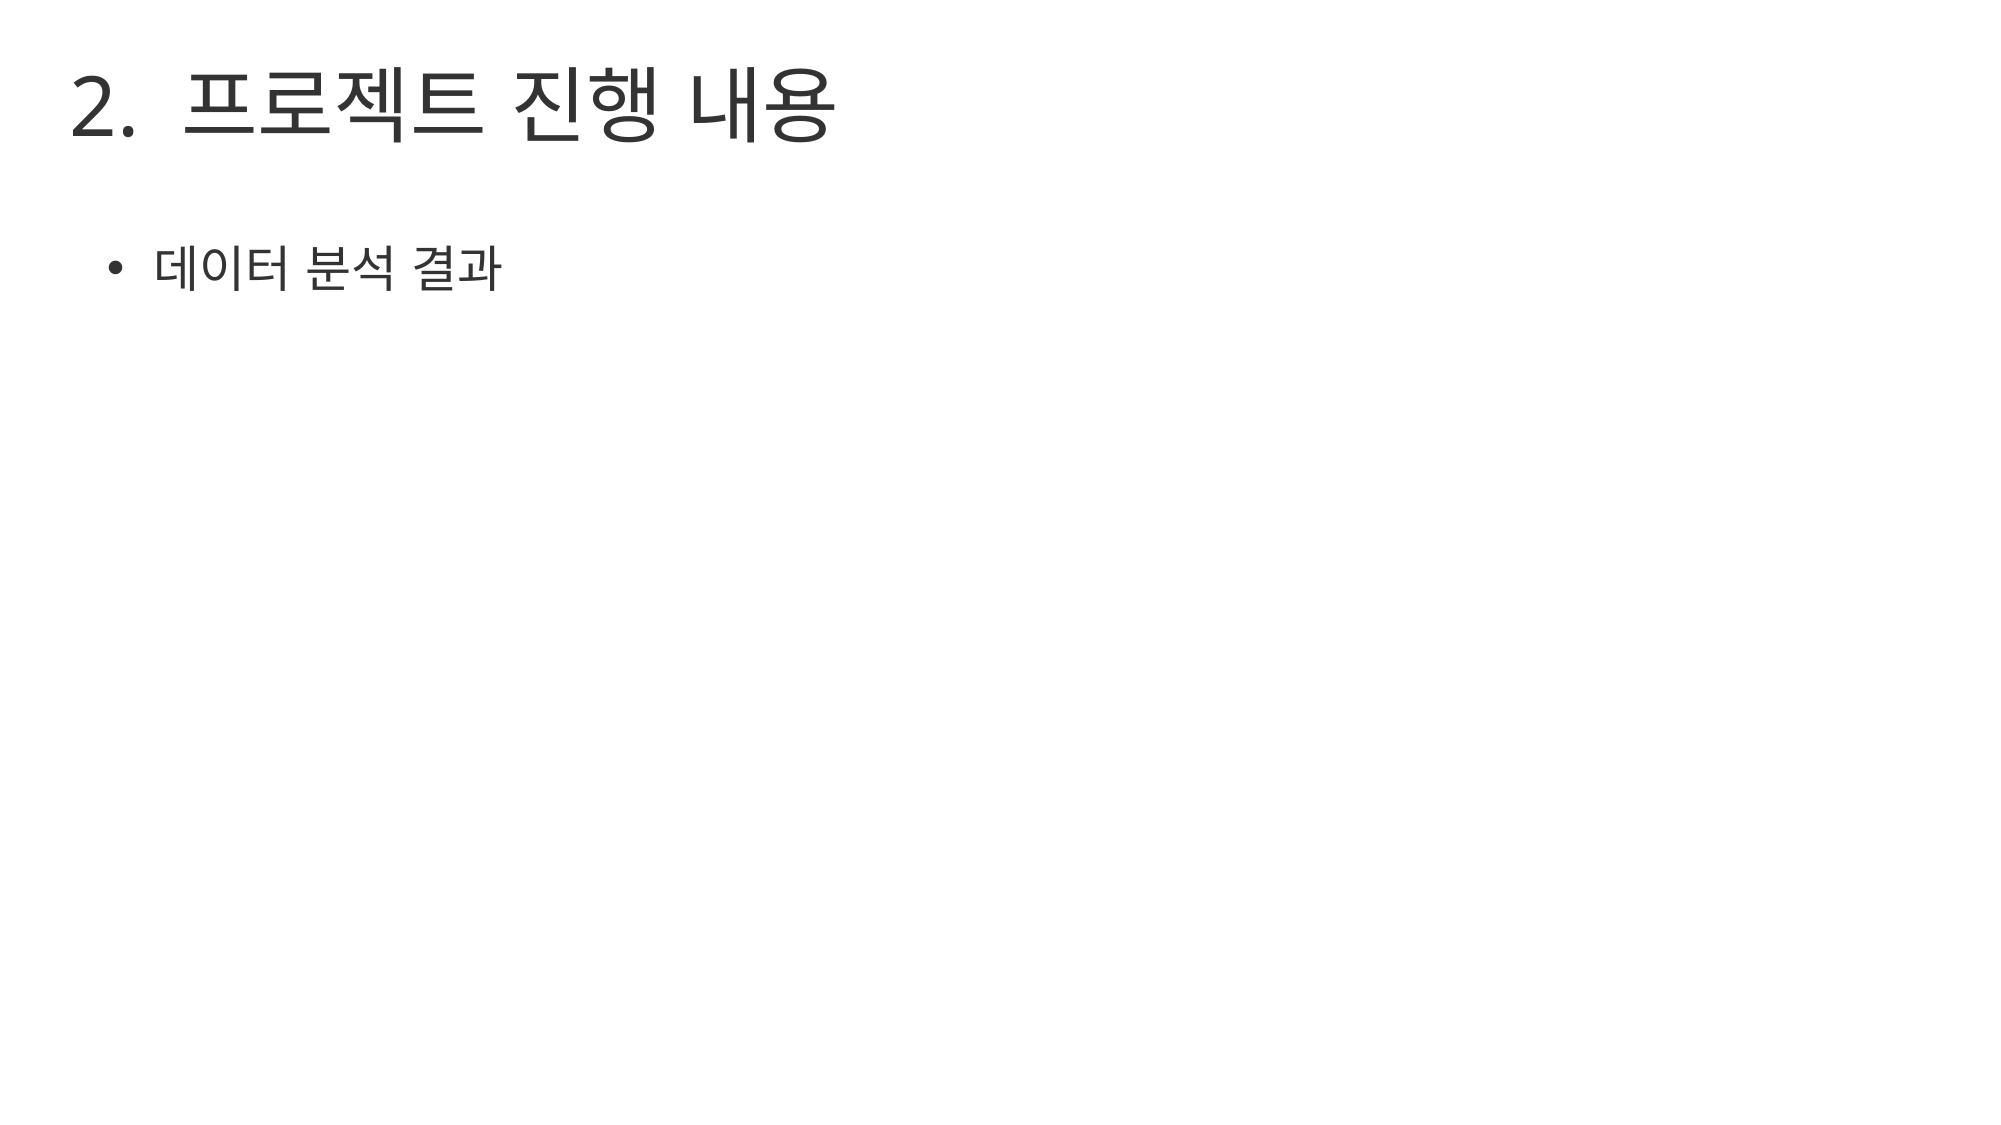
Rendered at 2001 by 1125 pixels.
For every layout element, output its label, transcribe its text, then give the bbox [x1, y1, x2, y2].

text_box 데이터 분석 결과 [92, 230, 776, 305]
text_box 2. 프로젝트 진행 내용 [54, 45, 908, 161]
